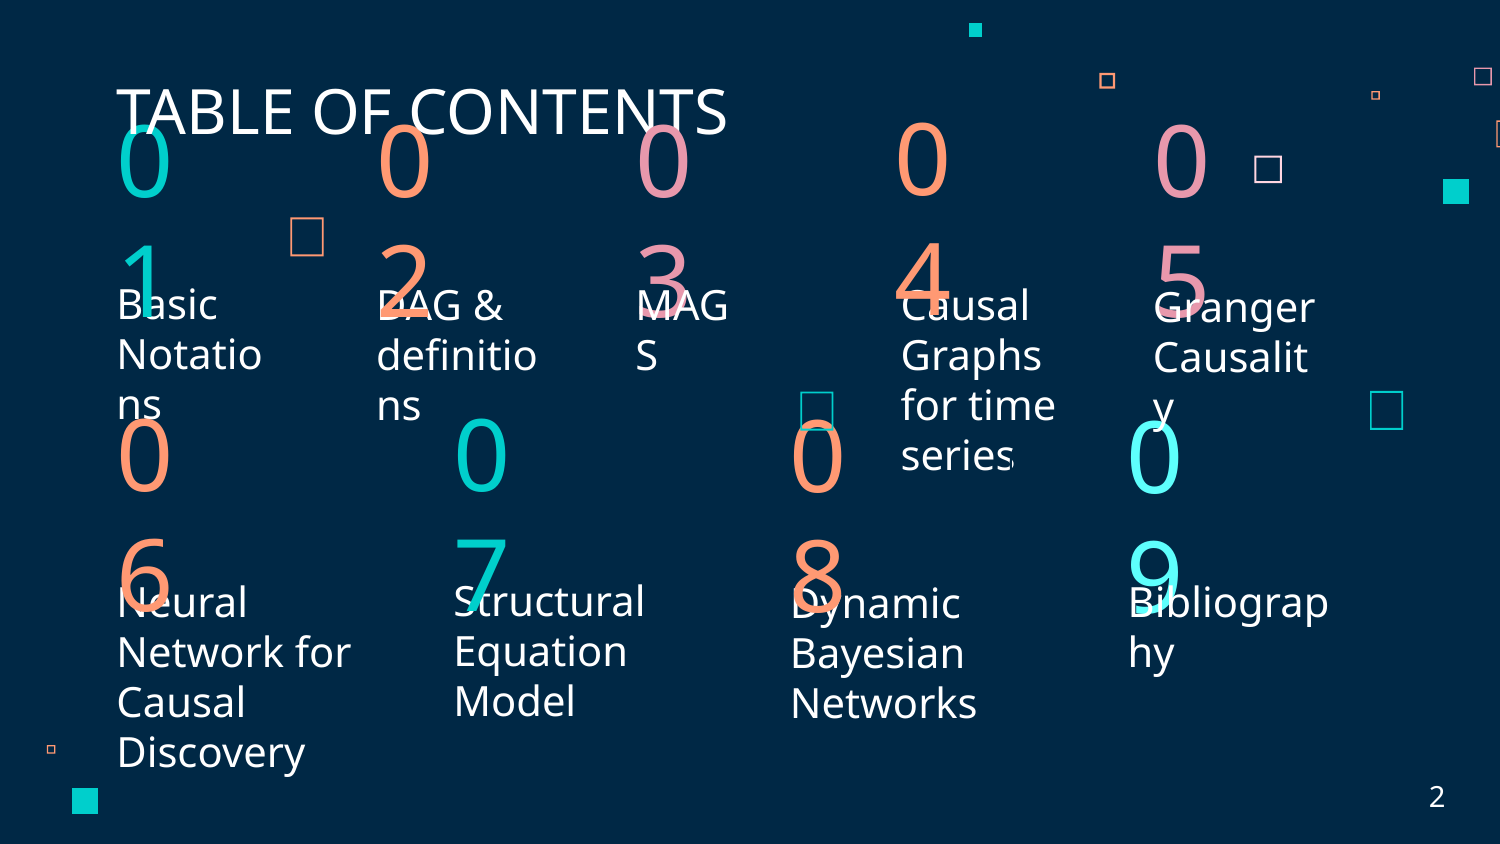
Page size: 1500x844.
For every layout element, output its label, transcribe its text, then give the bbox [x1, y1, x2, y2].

title Causal Graphs for time series [885, 263, 1113, 421]
title 03 [620, 169, 749, 263]
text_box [985, 430, 1067, 526]
text_box 05 [1138, 169, 1266, 265]
text_box Neural Network for Causal Discovery [101, 561, 406, 814]
text_box [290, 217, 324, 257]
text_box 07 [438, 463, 566, 559]
text_box 06 [101, 464, 230, 559]
text_box [800, 391, 834, 431]
text_box MAGS [620, 263, 749, 359]
text_box 09 [1111, 466, 1240, 562]
title TABLE OF CONTENTS [101, 67, 853, 163]
text_box Bibliography [1112, 561, 1366, 718]
title Basic Notations [101, 262, 293, 402]
text_box 08 [775, 465, 903, 560]
text_box Structural Equation Model [438, 559, 719, 753]
text_box Granger Causality [1137, 265, 1344, 423]
title 02 [361, 169, 489, 265]
text_box [1370, 390, 1404, 430]
title 01 [101, 169, 230, 265]
text_box Dynamic Bayesian Networks [775, 562, 1002, 777]
text_box 04 [879, 168, 1008, 263]
title DAG & definitions [361, 263, 567, 413]
